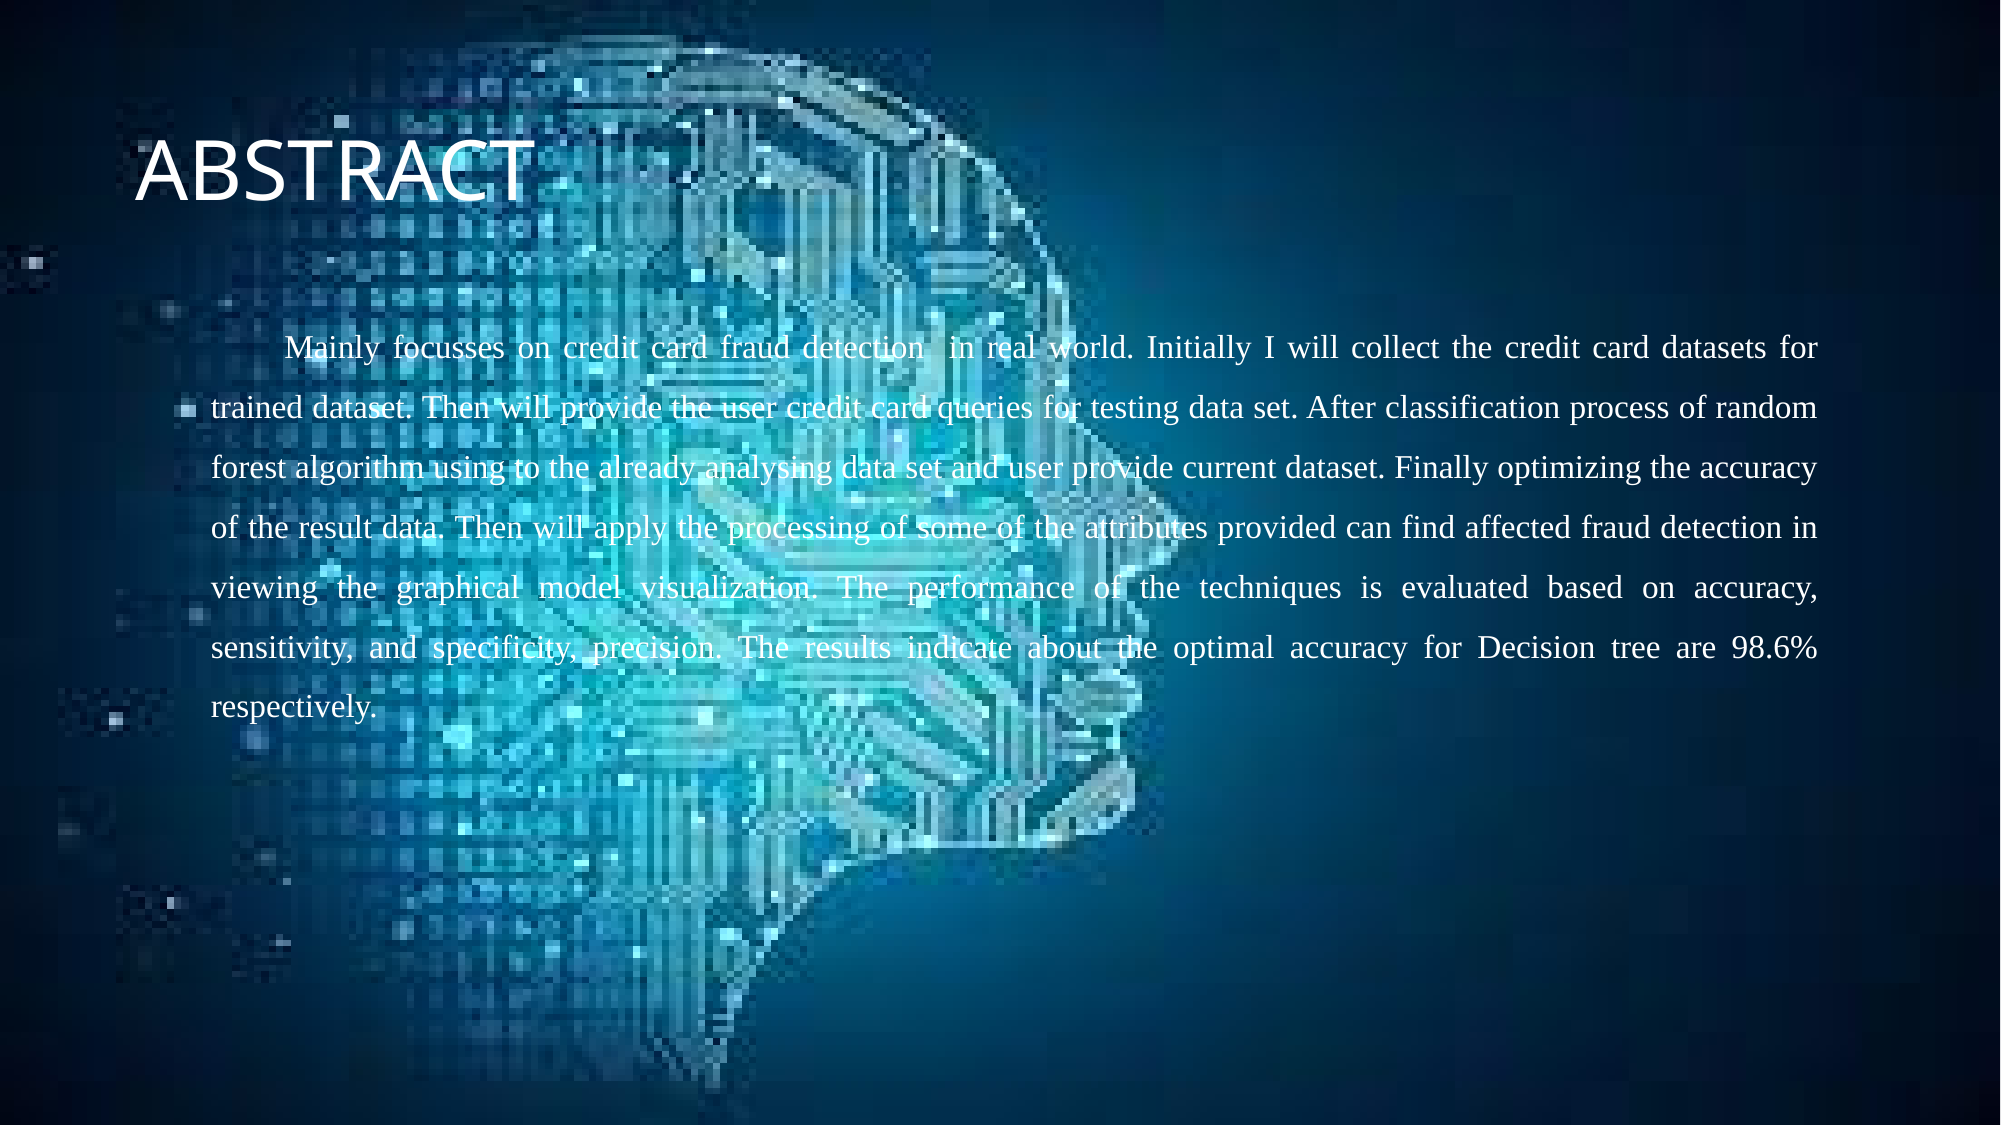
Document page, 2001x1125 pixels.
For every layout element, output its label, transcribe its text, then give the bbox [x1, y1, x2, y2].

text_box ABSTRACT [120, 109, 1007, 225]
picture [0, 0, 2001, 1125]
text_box Mainly focusses on credit card fraud detection in real world. Initially I will collect the credit card datasets for trained dataset. Then will provide the user credit card queries for testing data set. After classification process of random forest algorithm using to the already analysing data set and user provide current dataset. Finally optimizing the accuracy of the result data. Then will apply the processing of some of the attributes provided can find affected fraud detection in viewing the graphical model visualization. The performance of the techniques is evaluated based on accuracy, sensitivity, and specificity, precision. The results indicate about the optimal accuracy for Decision tree are 98.6% respectively. [196, 297, 1836, 732]
